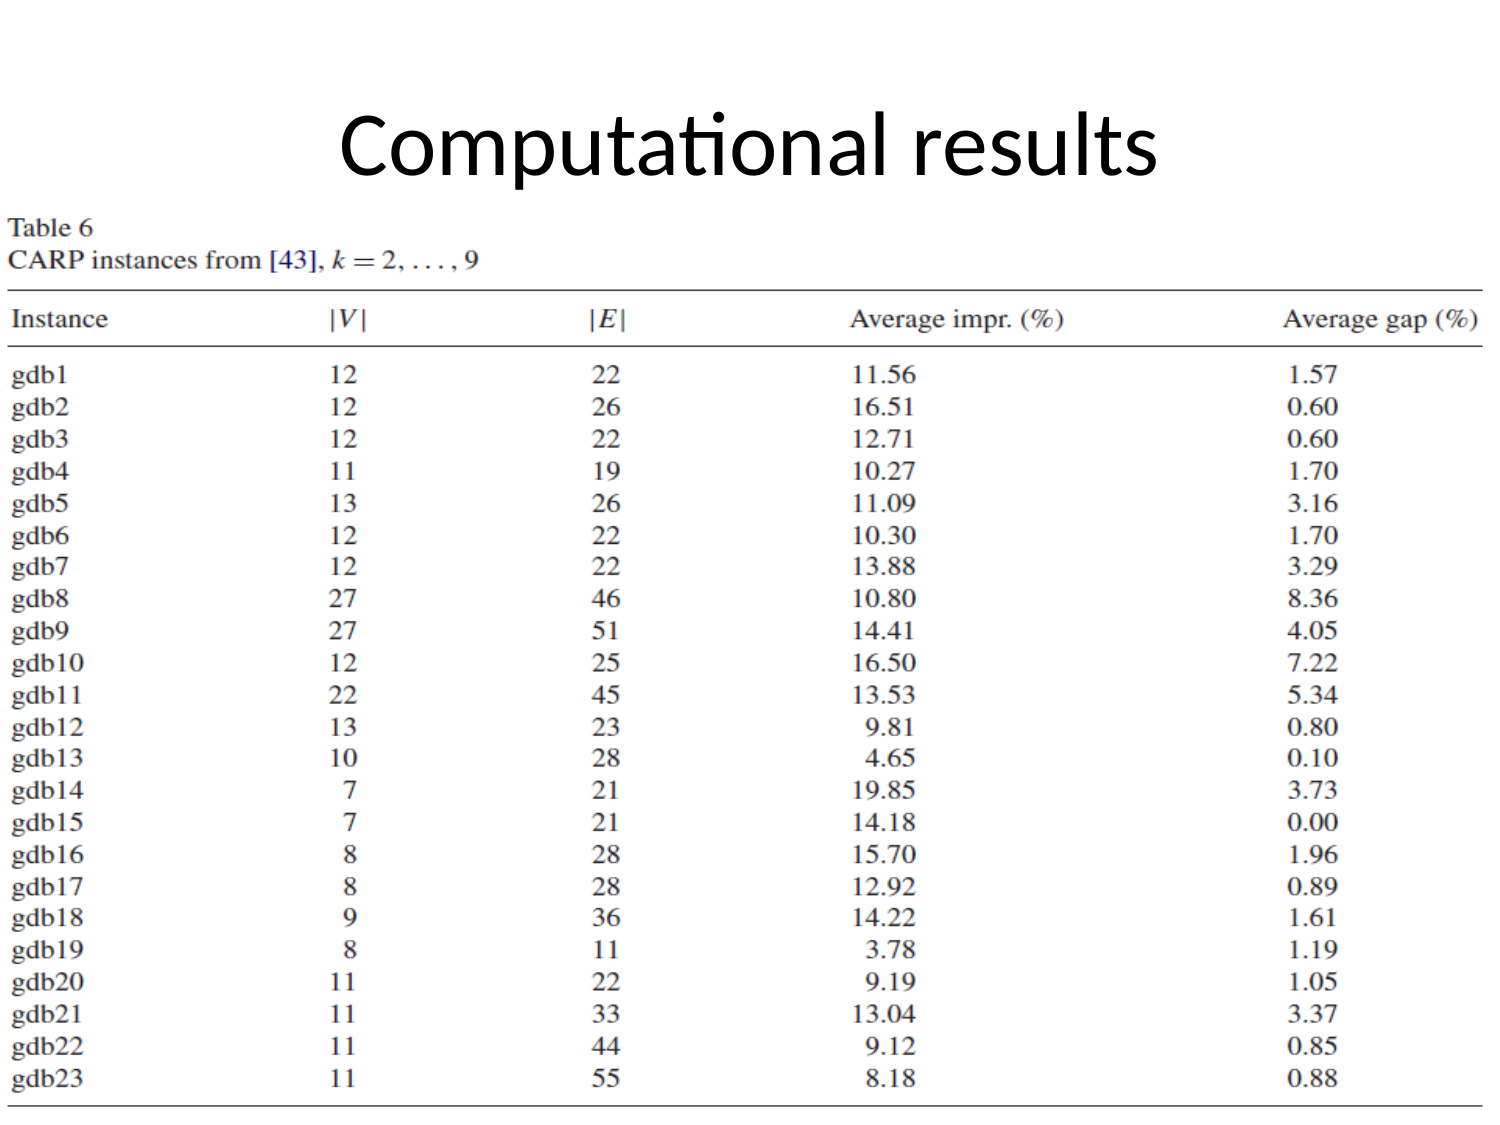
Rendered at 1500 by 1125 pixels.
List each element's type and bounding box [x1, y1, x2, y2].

picture [0, 210, 1500, 1125]
title [75, 45, 1425, 210]
